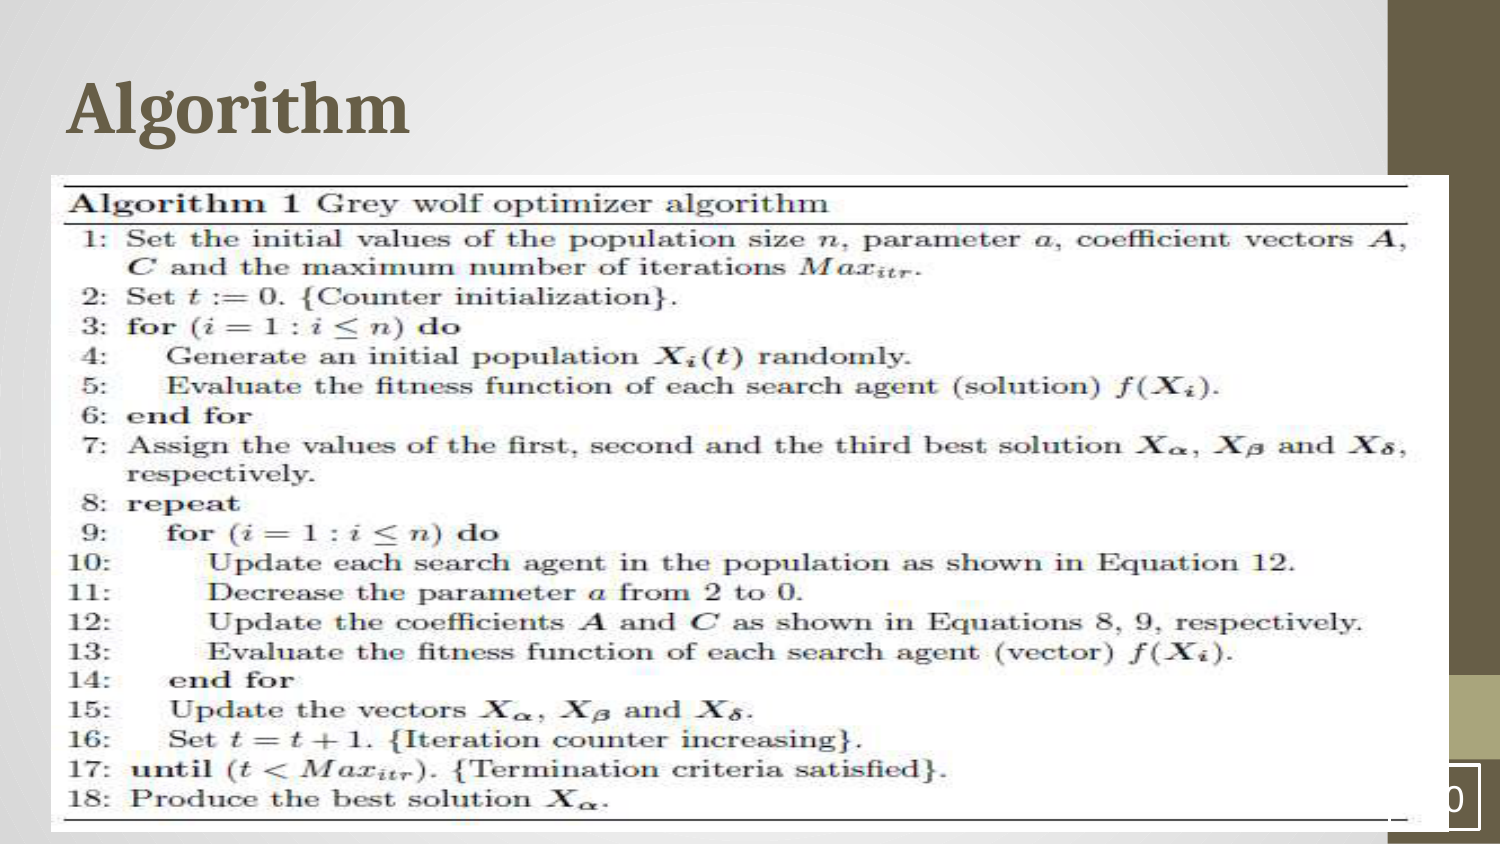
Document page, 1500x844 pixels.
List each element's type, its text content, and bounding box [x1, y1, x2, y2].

slide_number ‹#› [1454, 763, 1481, 831]
title Algorithm [51, 43, 1449, 138]
picture [50, 175, 1450, 833]
